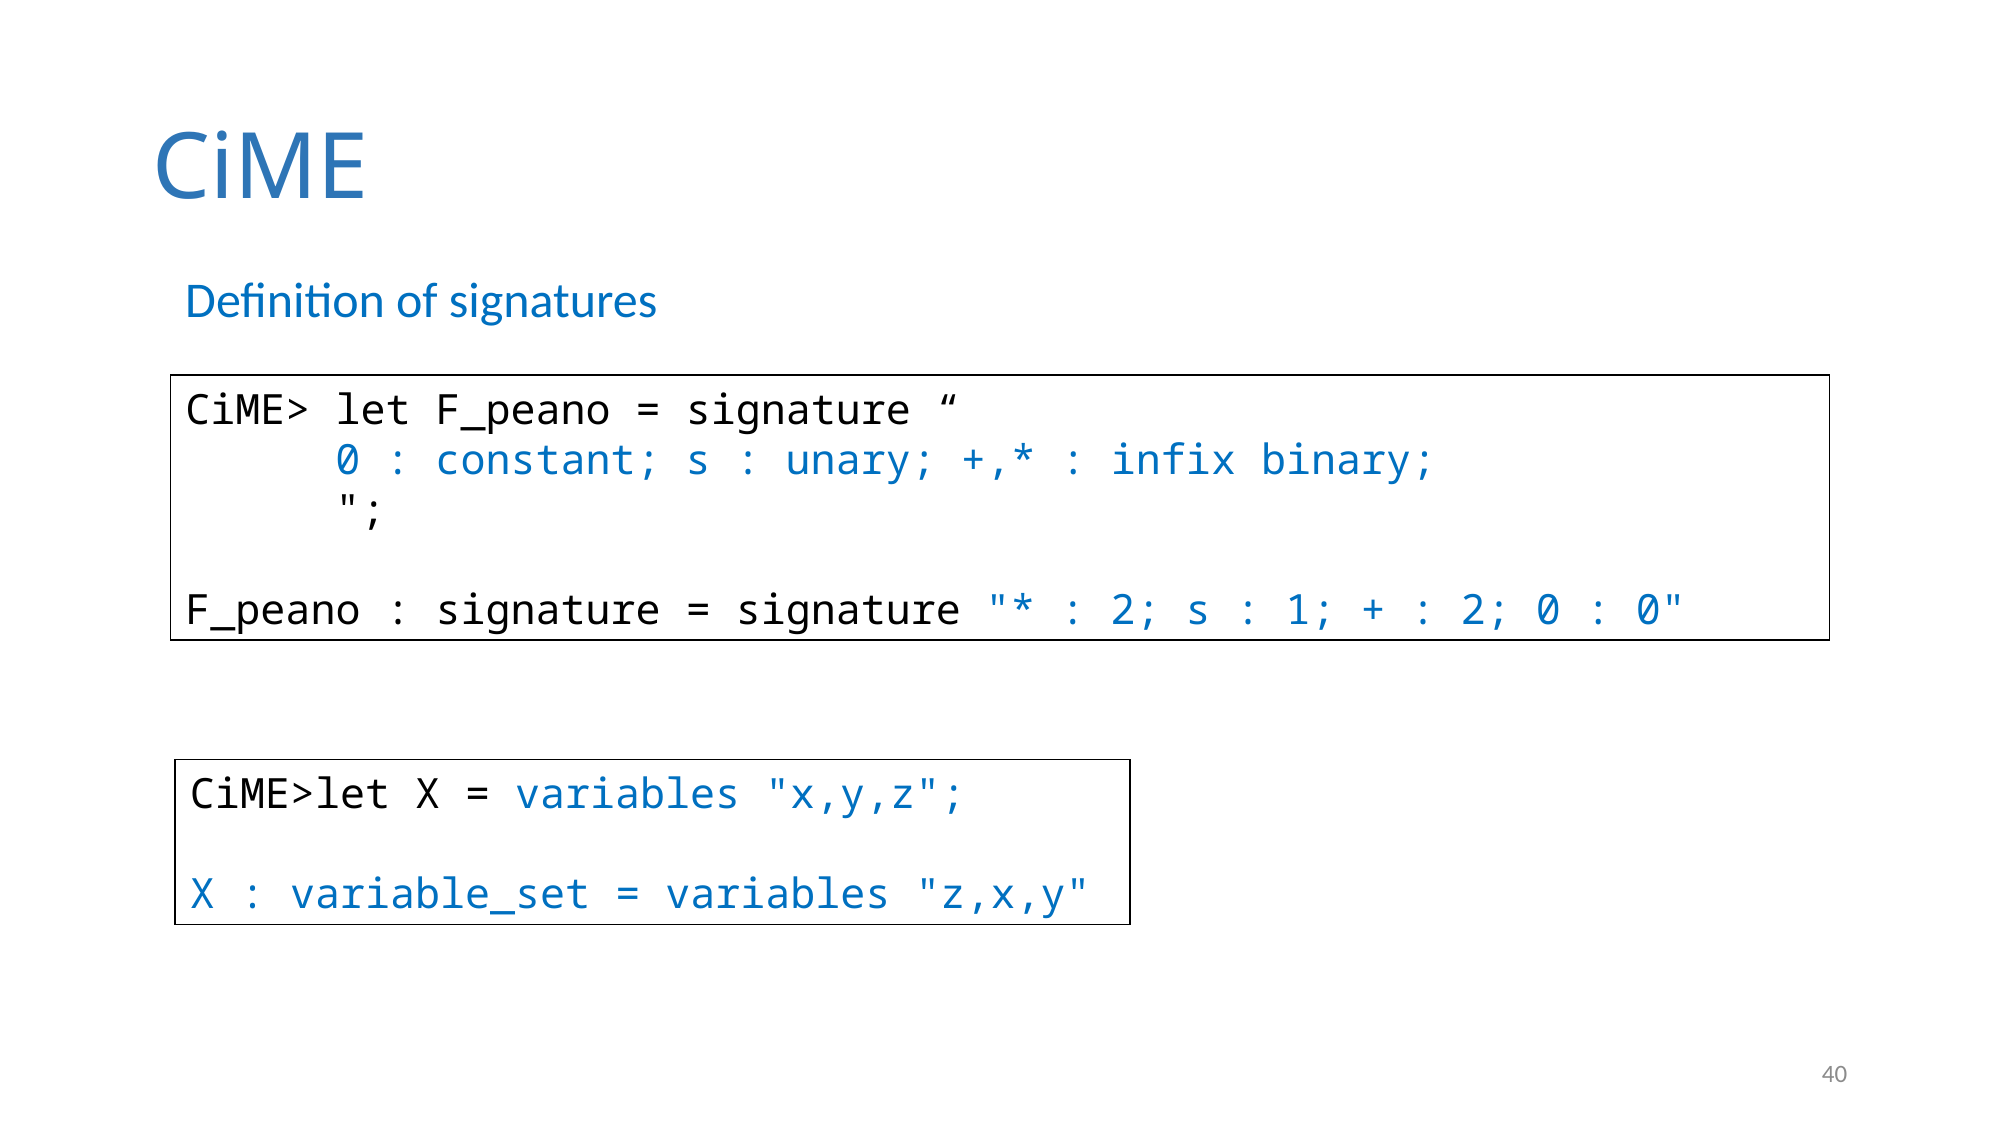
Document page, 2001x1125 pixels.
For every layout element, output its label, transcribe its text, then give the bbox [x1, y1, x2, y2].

text_box CiME>let X = variables "x,y,z"; X : variable_set = variables "z,x,y" [175, 759, 1131, 925]
text_box CiME> let F_peano = signature “ 0 : constant; s : unary; +,* : infix binary; "; F_peano : signature = signature "* : 2; s : 1; + : 2; 0 : 0" [170, 374, 1830, 640]
slide_number 40 [1412, 1042, 1863, 1103]
title CiME [137, 59, 1863, 278]
text_box Definition of signatures [170, 260, 1135, 335]
